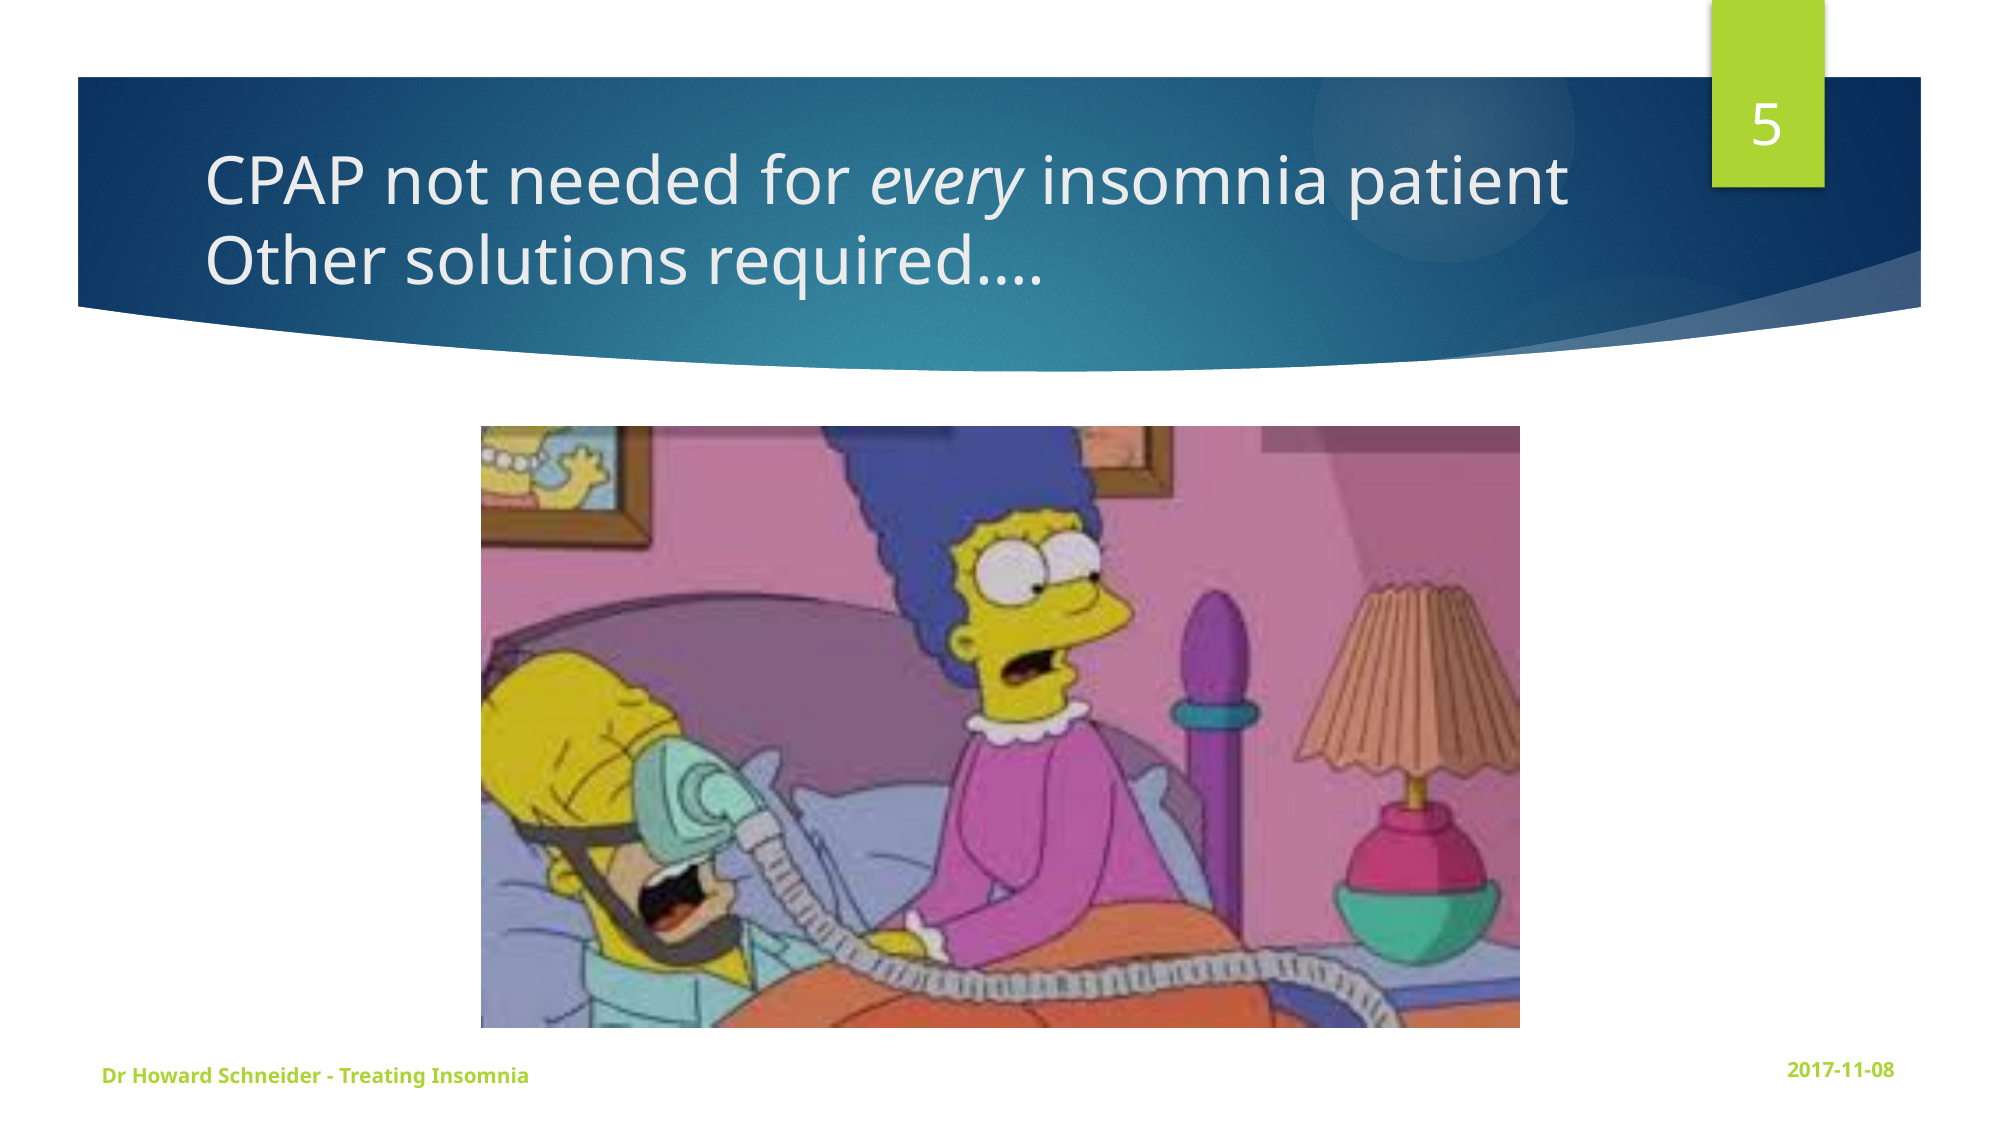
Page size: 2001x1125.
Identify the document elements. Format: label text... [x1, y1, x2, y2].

title CPAP not needed for every insomnia patient Other solutions required…. [189, 159, 1861, 276]
footer Dr Howard Schneider - Treating Insomnia [86, 1048, 720, 1099]
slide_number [1747, 1048, 1910, 1099]
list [481, 426, 1520, 1029]
slide_number 5 [1698, 48, 1836, 175]
